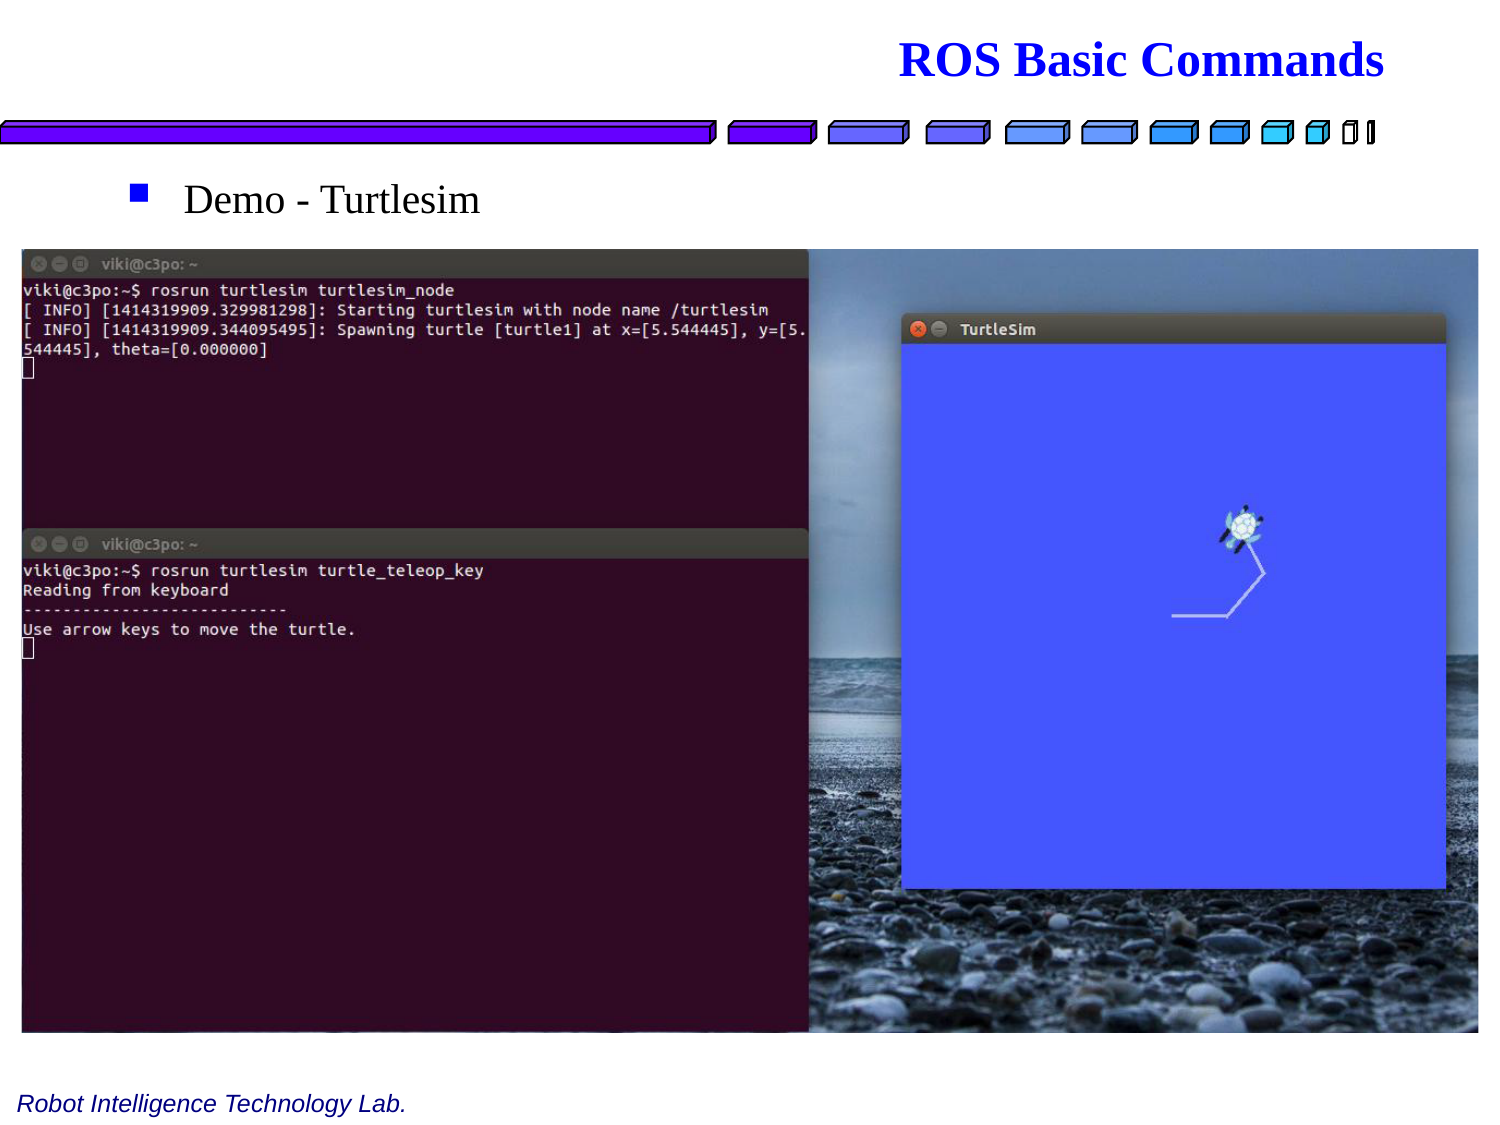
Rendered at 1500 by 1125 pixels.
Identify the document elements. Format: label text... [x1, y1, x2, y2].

picture [21, 248, 1479, 1033]
list Demo - Turtlesim [112, 164, 1388, 247]
title ROS Basic Commands [100, 0, 1400, 113]
slide_number Robot Intelligence Technology Lab. [1, 1064, 1312, 1125]
